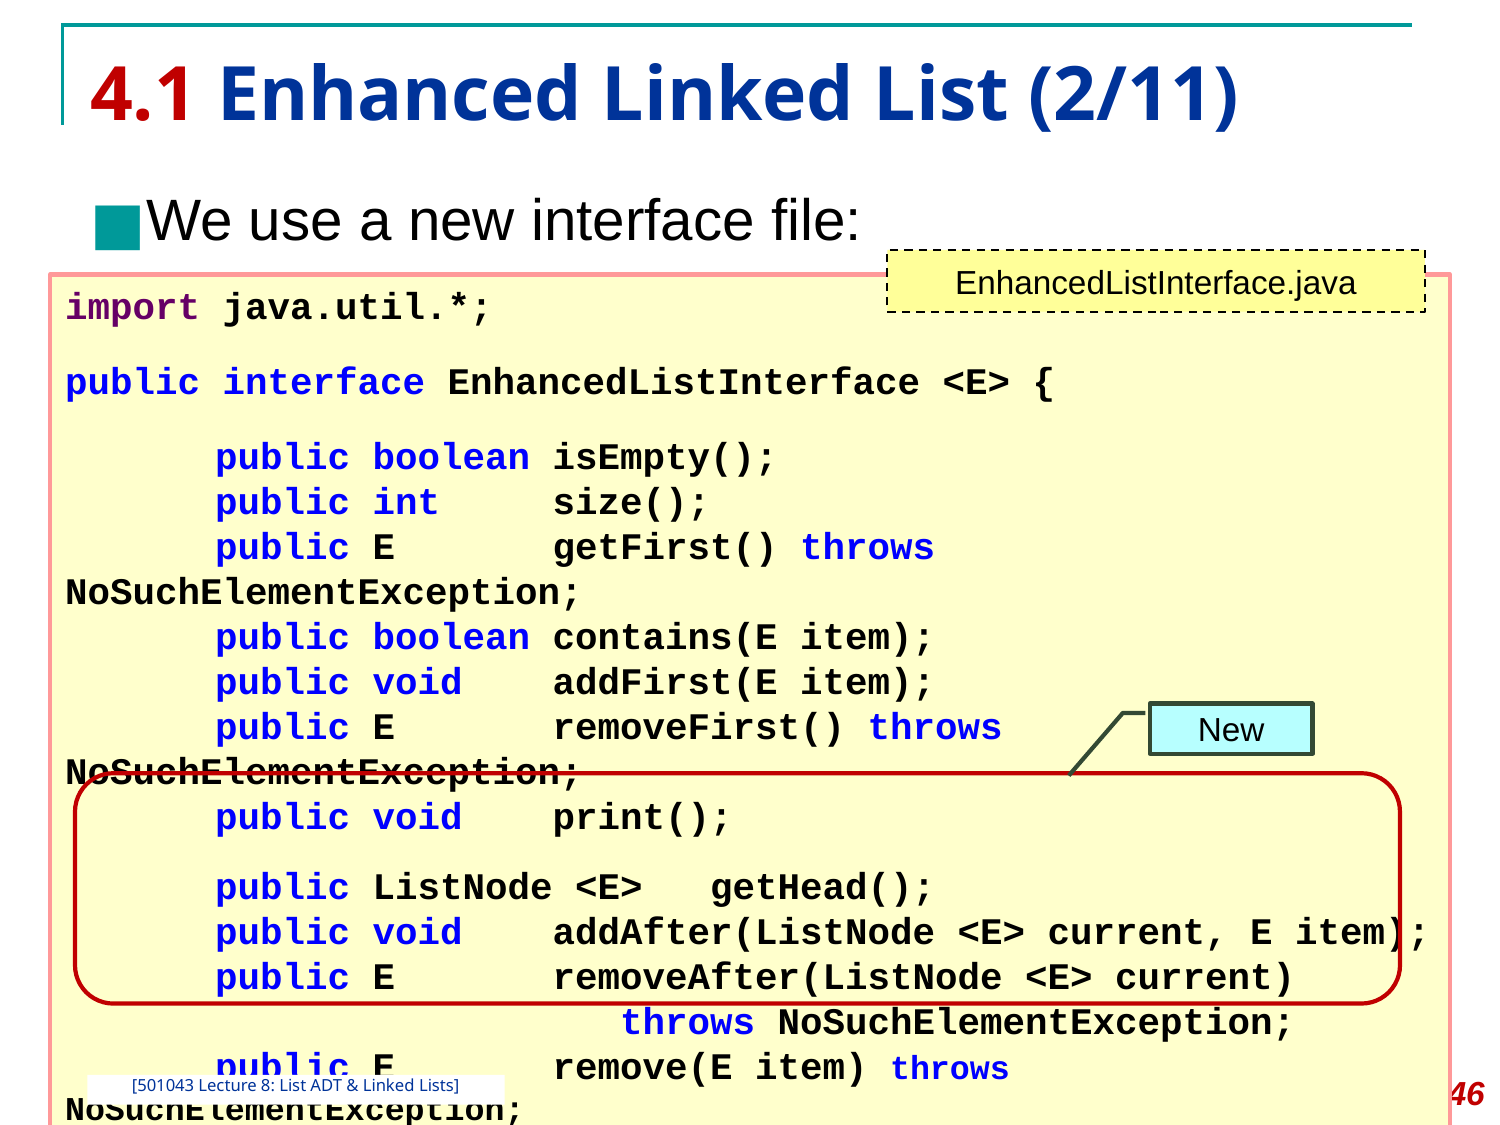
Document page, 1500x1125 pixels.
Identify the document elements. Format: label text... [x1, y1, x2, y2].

title 4.1 Enhanced Linked List (2/11) [75, 37, 1425, 167]
slide_number ‹#› [1452, 1065, 1500, 1125]
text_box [49, 249, 1451, 1051]
list We use a new interface file: [75, 174, 1425, 248]
text_box [501043 Lecture 8: List ADT & Linked Lists] [87, 1074, 505, 1105]
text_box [74, 703, 1401, 1004]
